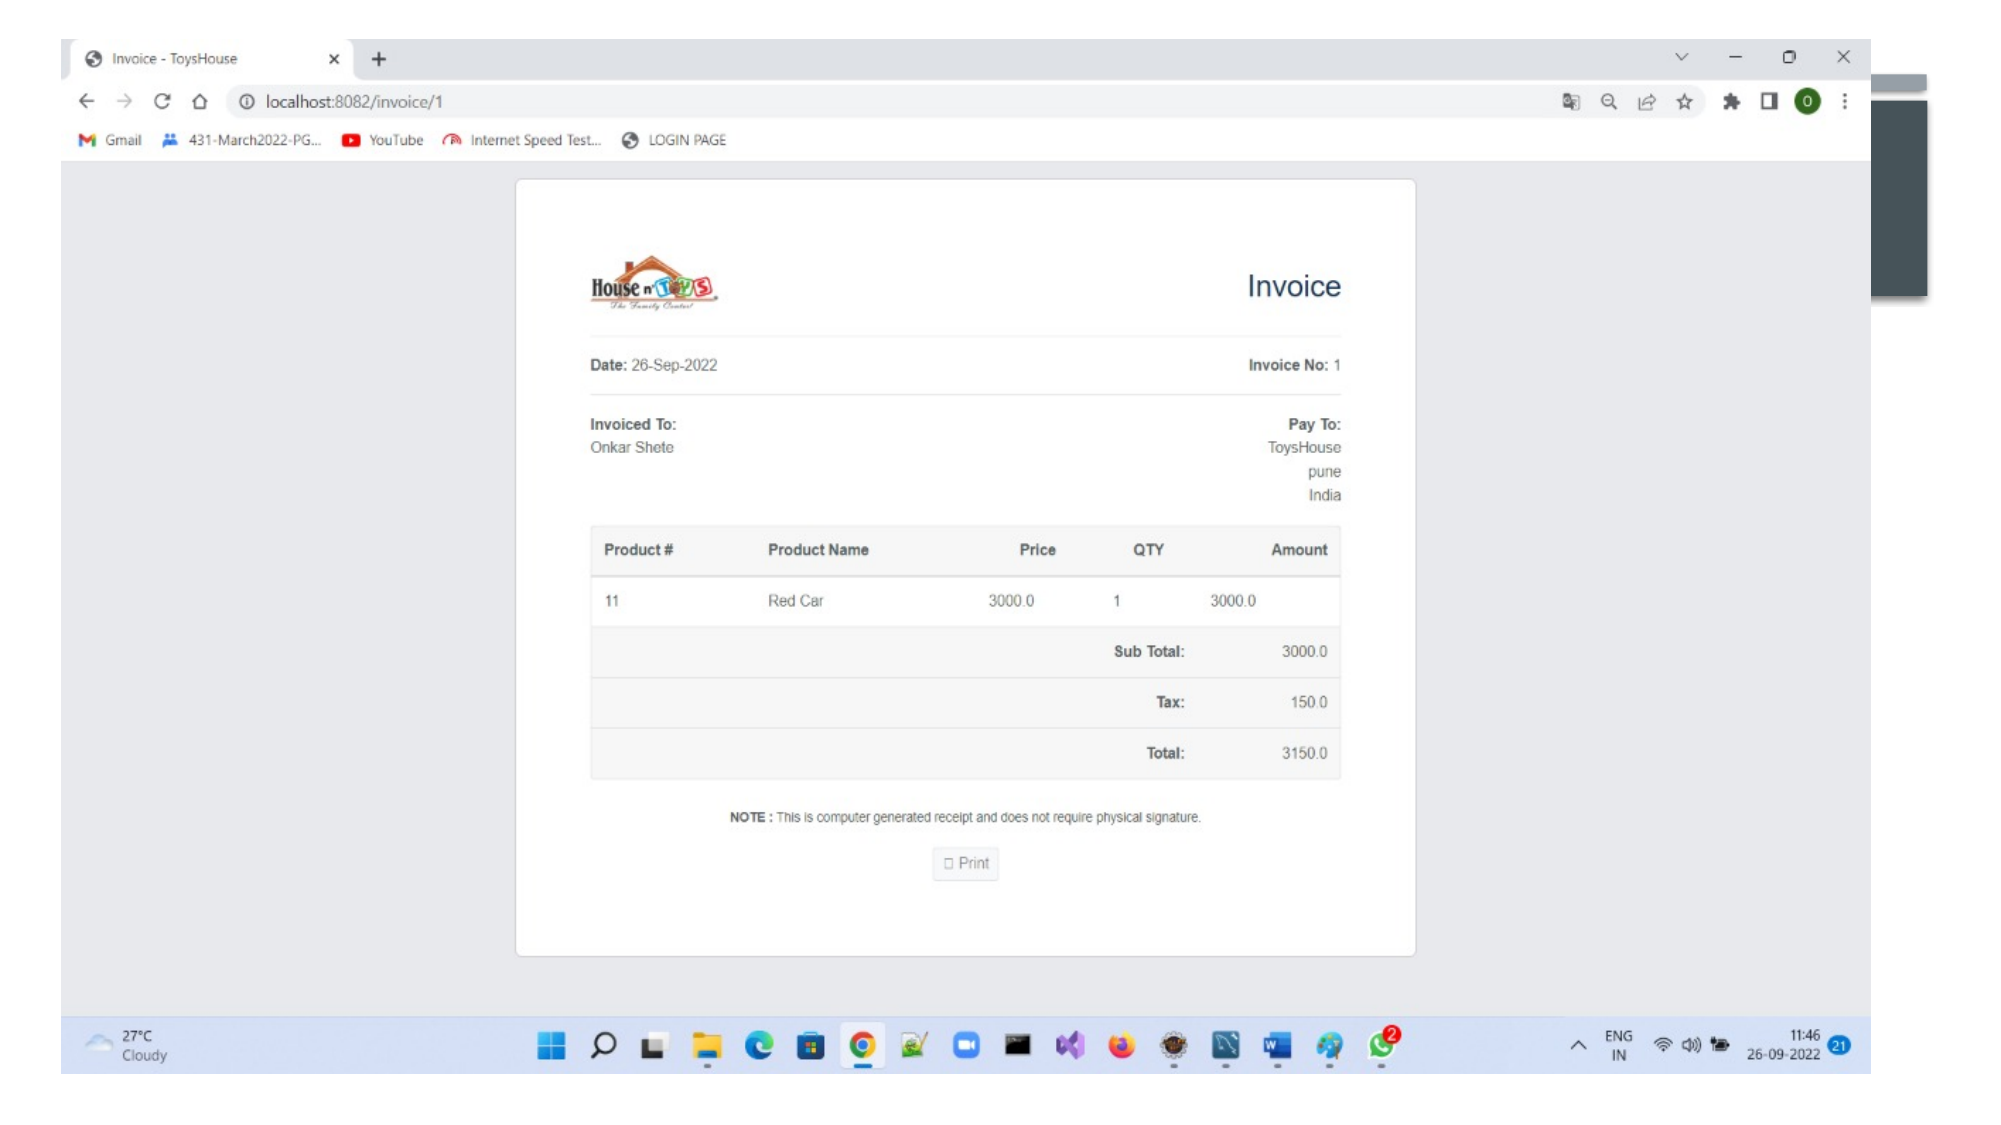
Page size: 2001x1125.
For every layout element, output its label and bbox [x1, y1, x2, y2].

list [60, 38, 1871, 1074]
